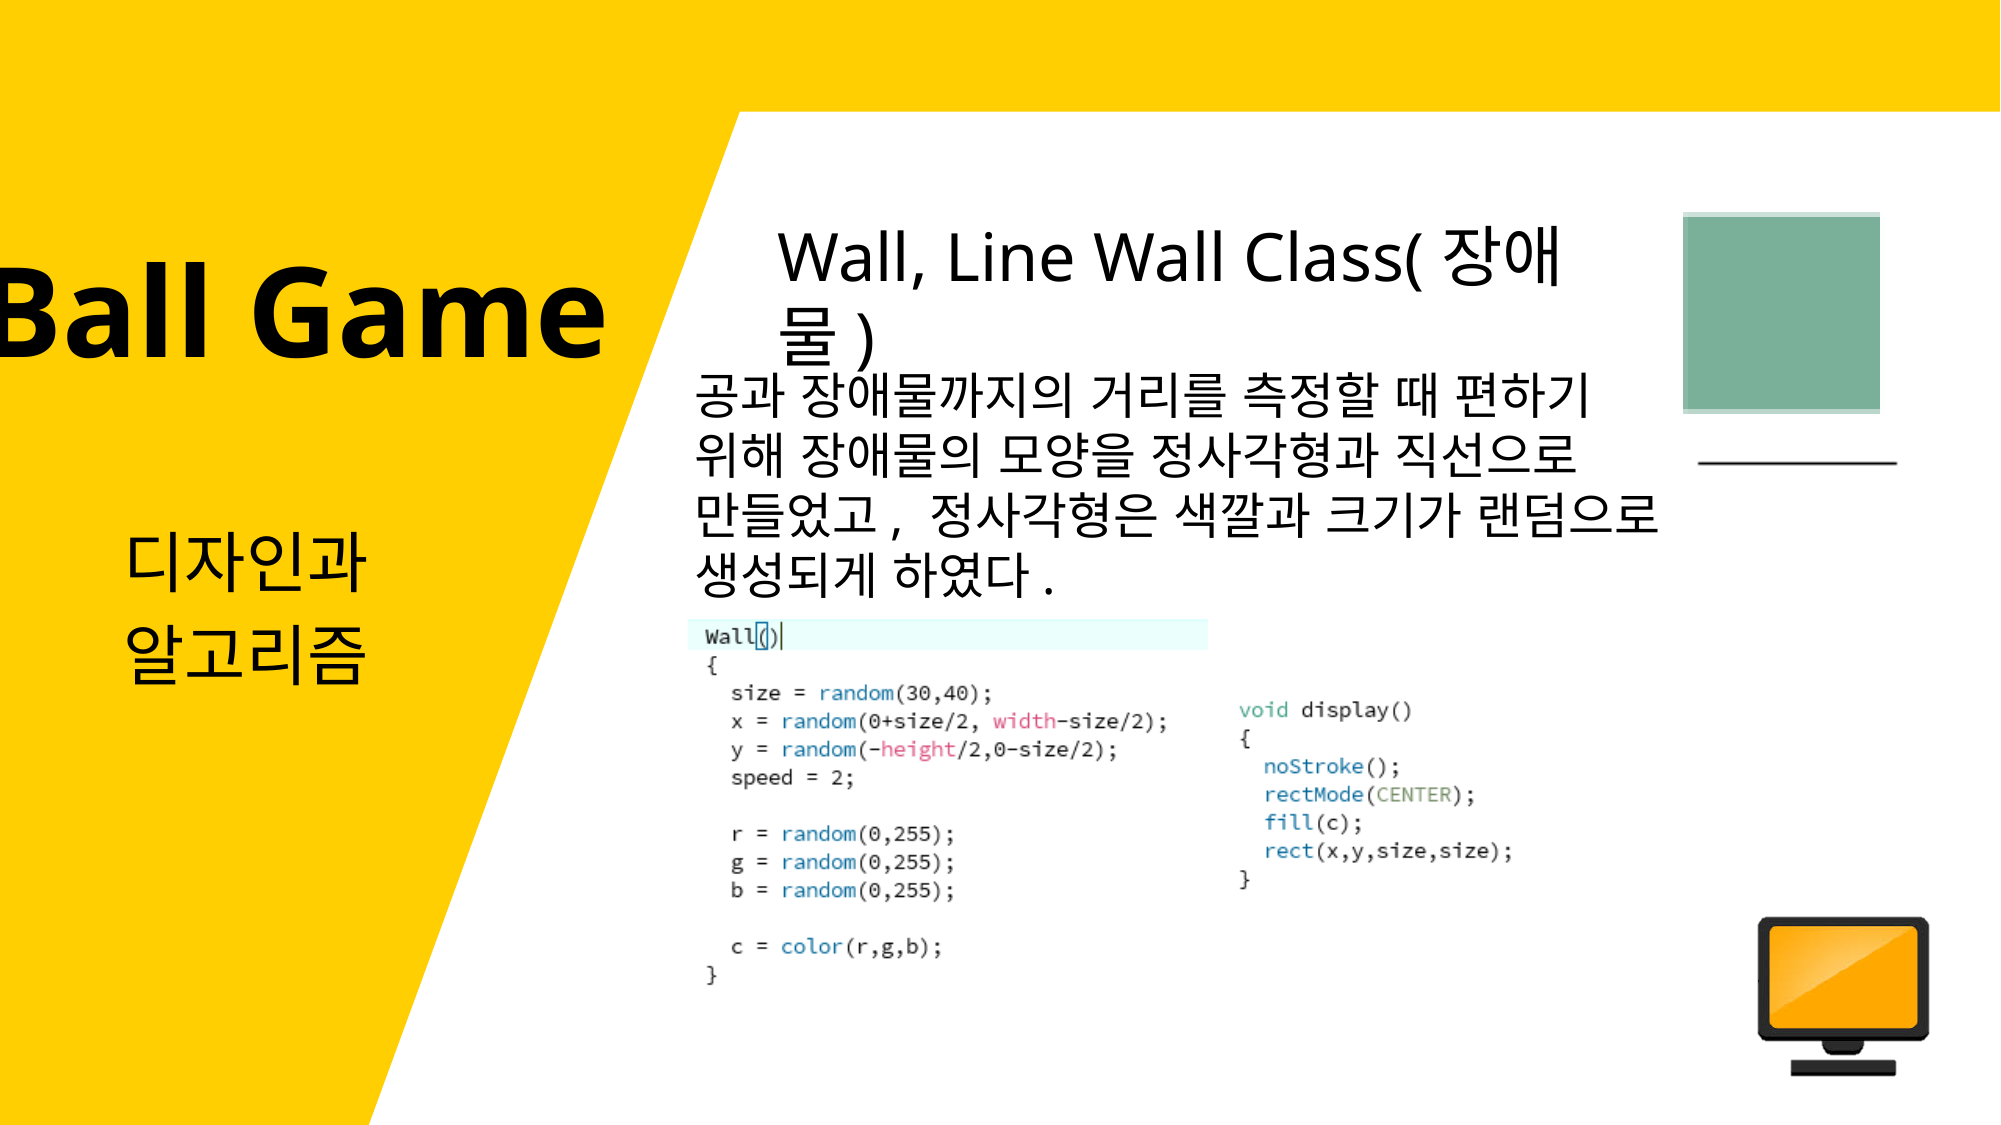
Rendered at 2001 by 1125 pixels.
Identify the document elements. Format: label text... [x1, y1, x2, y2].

text_box [365, 392, 638, 522]
text_box [1045, 0, 2000, 113]
text_box [365, 659, 540, 1125]
text_box Ball Game [0, 0, 1045, 392]
text_box [0, 392, 365, 1125]
text_box Wall, Line Wall Class(장애물) [762, 207, 1497, 463]
picture [1220, 677, 1946, 1100]
picture [687, 619, 1209, 1012]
text_box 디자인과 알고리즘 [108, 522, 679, 659]
text_box 공과 장애물까지의 거리를 측정할 때 편하기 위해 장애물의 모양을 정사각형과 직선으로 만들었고, 정사각형은 색깔과 크기가 랜덤으로 생성되게 하였다. [679, 392, 1709, 672]
picture [1497, 132, 1945, 548]
